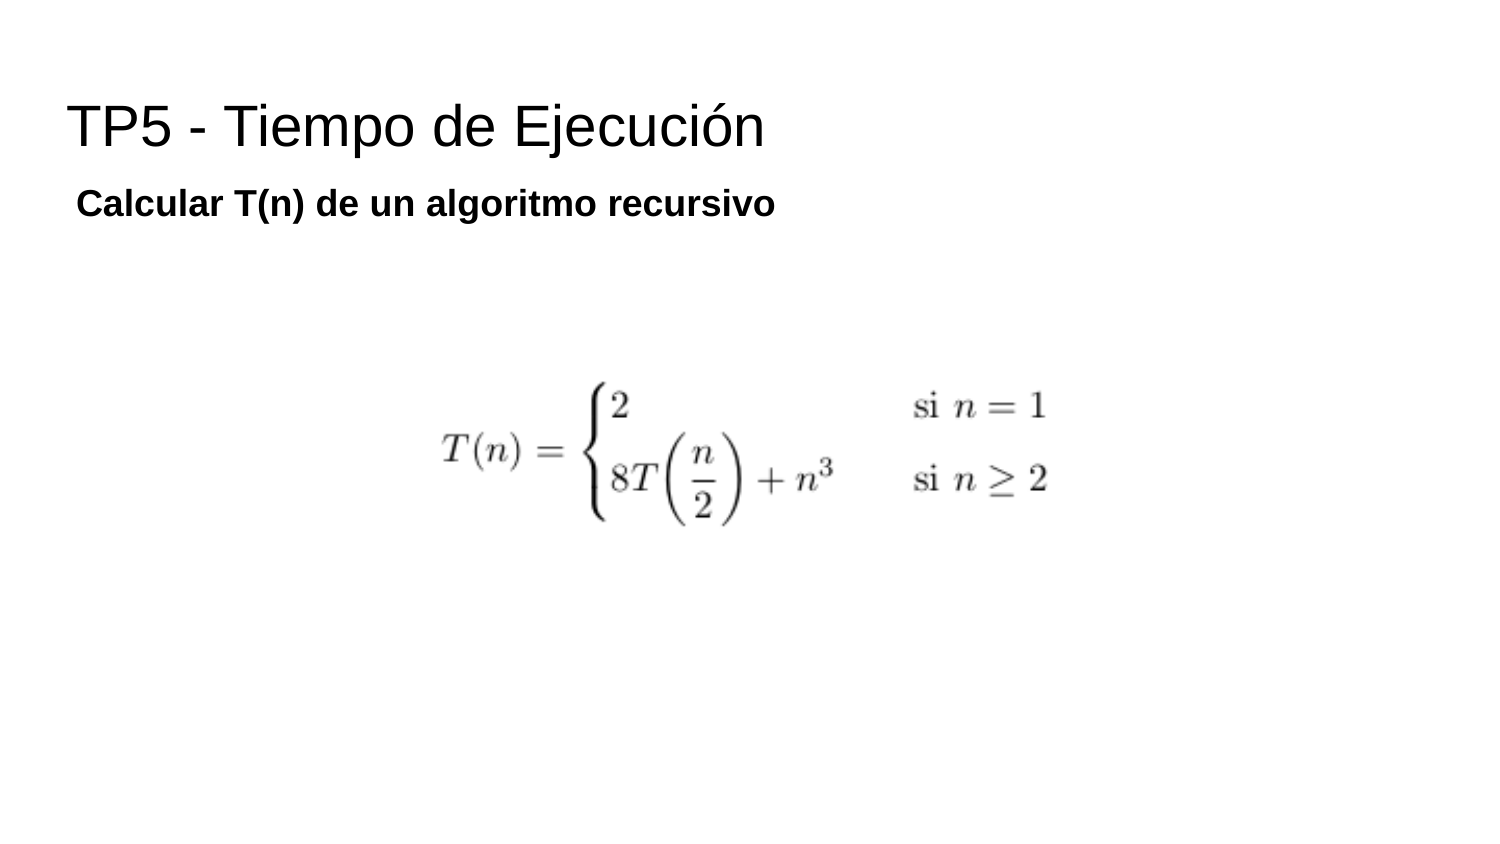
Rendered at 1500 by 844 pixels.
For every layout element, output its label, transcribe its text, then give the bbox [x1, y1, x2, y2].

list Calcular T(n) de un algoritmo recursivo [60, 157, 1459, 718]
picture [386, 322, 1134, 587]
title TP5 - Tiempo de Ejecución [51, 72, 1449, 167]
